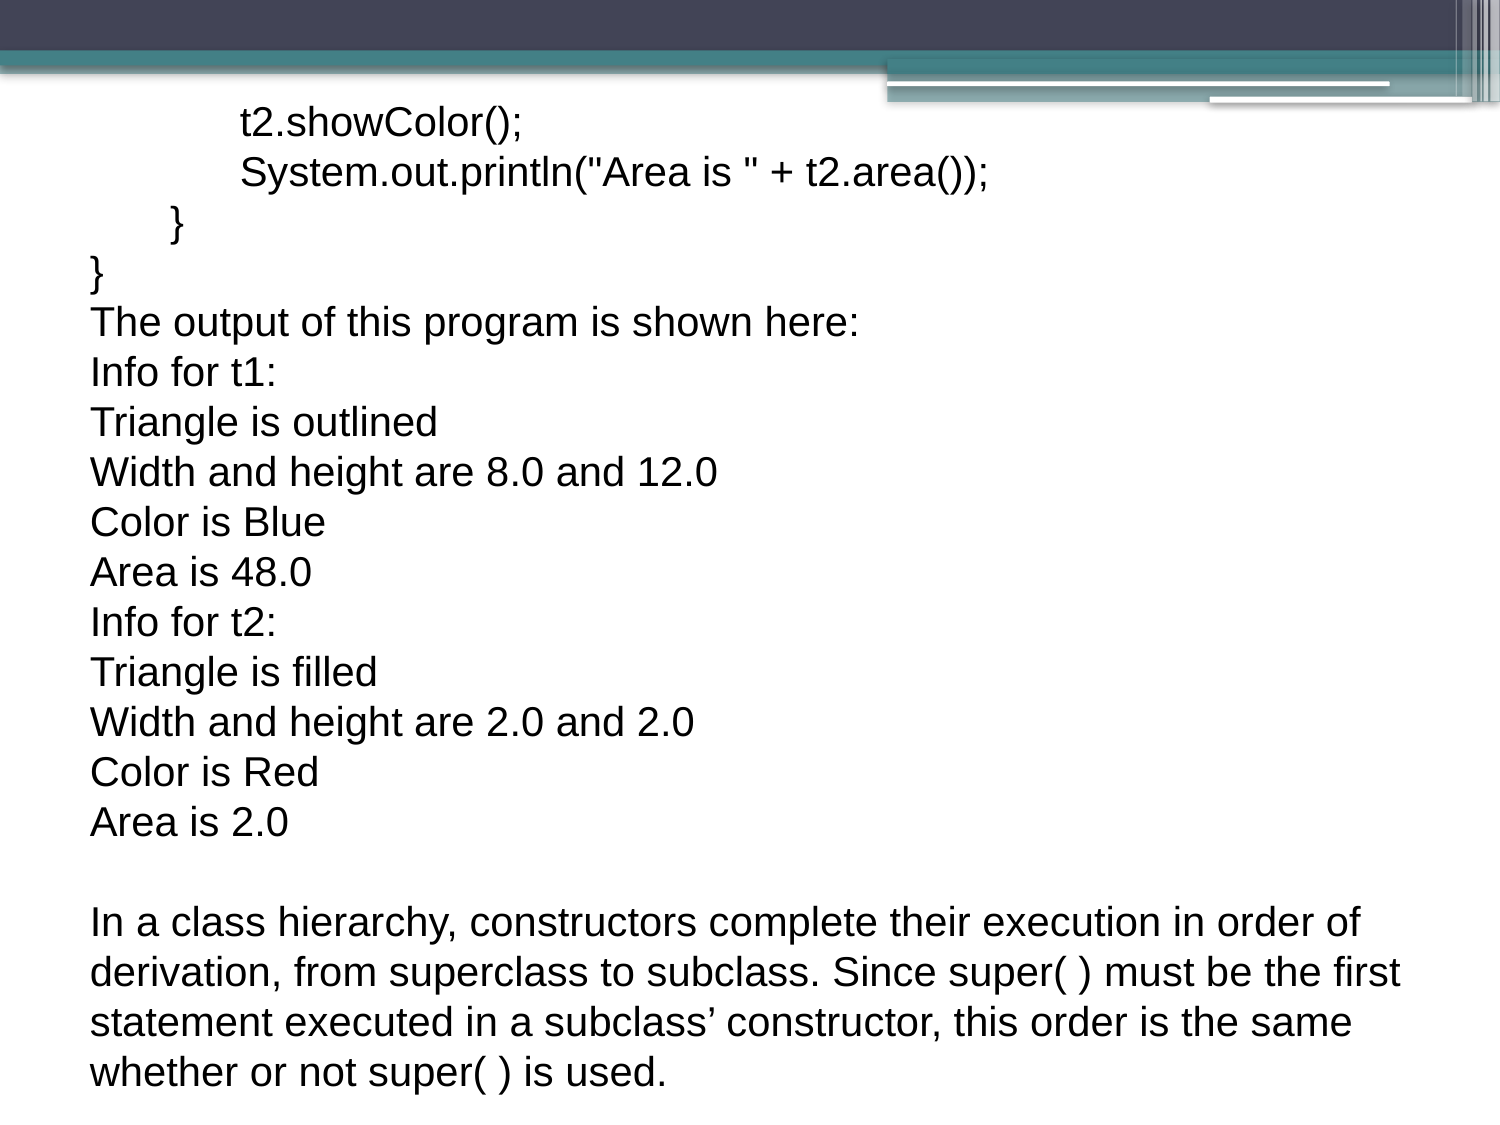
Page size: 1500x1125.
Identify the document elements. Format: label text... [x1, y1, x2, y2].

text_box t2.showColor(); System.out.println("Area is " + t2.area()); } } The output of this program is shown here: Info for t1: Triangle is outlined Width and height are 8.0 and 12.0 Color is Blue Area is 48.0 Info for t2: Triangle is filled Width and height are 2.0 and 2.0 Color is Red Area is 2.0 In a class hierarchy, constructors complete their execution in order of derivation, from superclass to subclass. Since super( ) must be the first statement executed in a subclass’ constructor, this order is the same whether or not super( ) is used. [75, 87, 1450, 1103]
